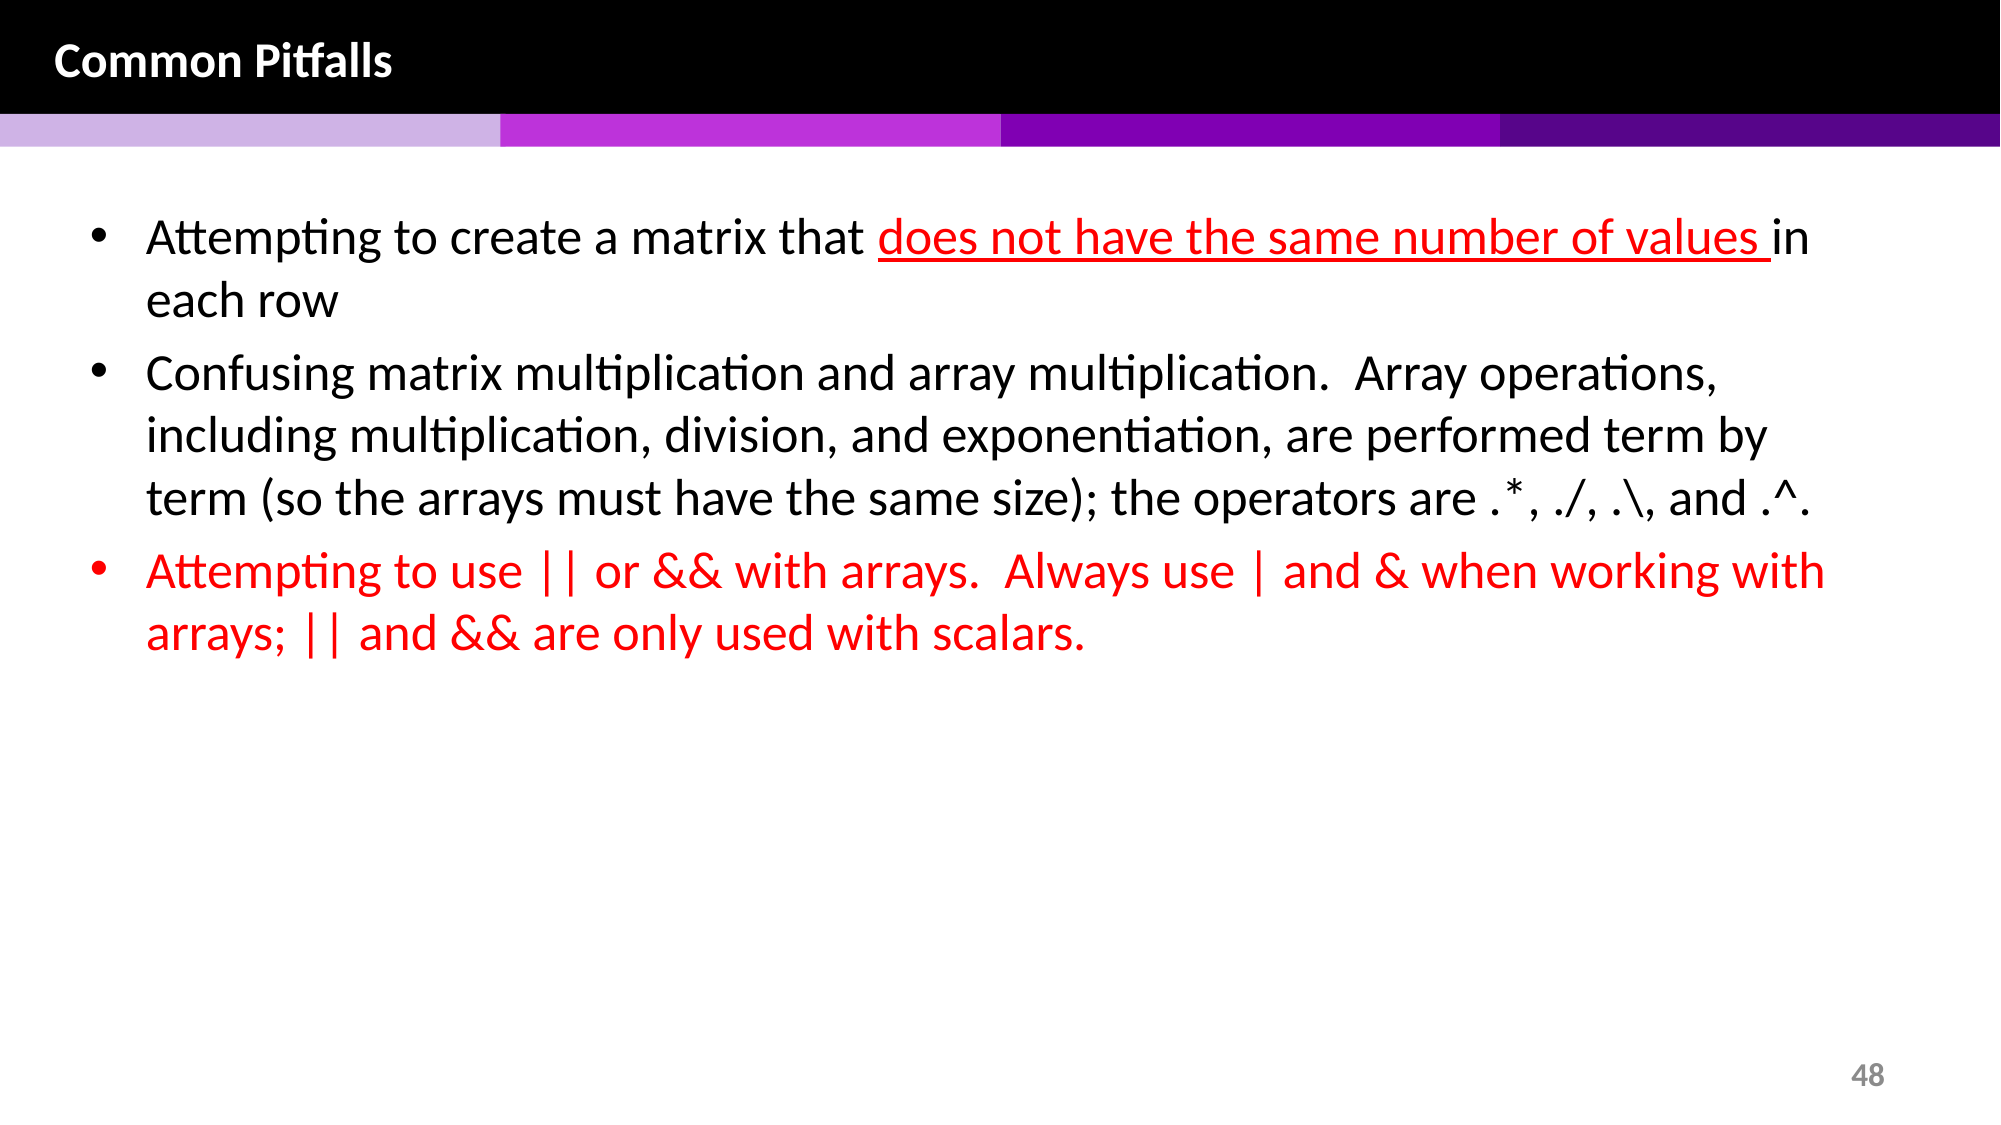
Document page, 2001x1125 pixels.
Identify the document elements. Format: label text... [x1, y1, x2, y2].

text_box Attempting to create a matrix that does not have the same number of values in each row Confusing matrix multiplication and array multiplication. Array operations, including multiplication, division, and exponentiation, are performed term by term (so the arrays must have the same size); the operators are .*, ./, .\, and .^. Attempting to use || or && with arrays. Always use | and & when working with arrays; || and && are only used with scalars. [74, 195, 1893, 916]
list Common Pitfalls [39, 1, 1964, 114]
